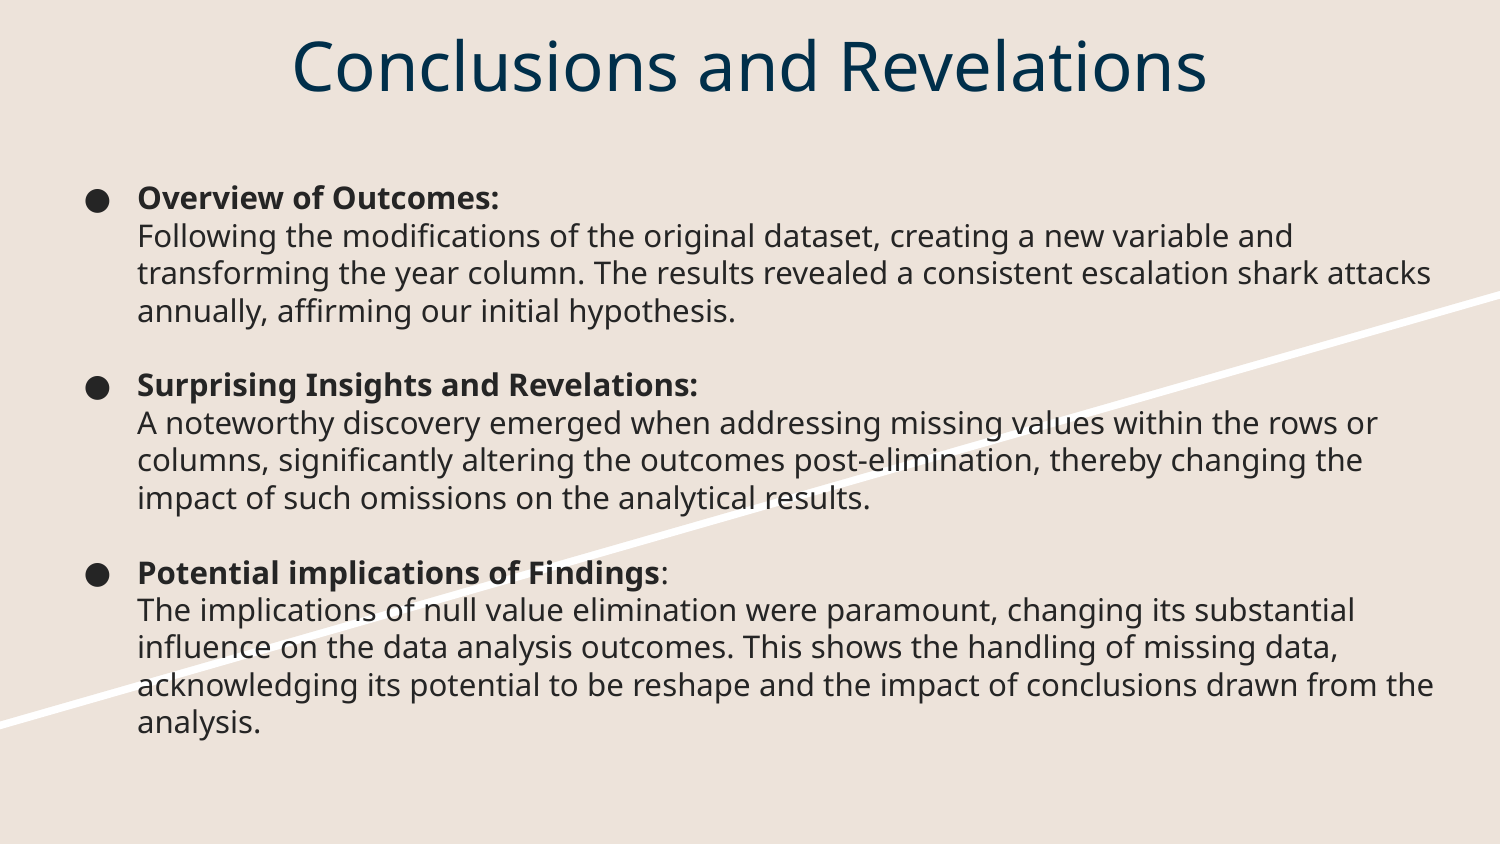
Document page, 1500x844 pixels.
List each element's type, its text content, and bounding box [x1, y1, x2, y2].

title Conclusions and Revelations [51, 8, 1449, 124]
text_box Overview of Outcomes: Following the modifications of the original dataset, creating a new variable and transforming the year column. The results revealed a consistent escalation shark attacks annually, affirming our initial hypothesis. Surprising Insights and Revelations: A noteworthy discovery emerged when addressing missing values within the rows or columns, significantly altering the outcomes post-elimination, thereby changing the impact of such omissions on the analytical results. Potential implications of Findings: The implications of null value elimination were paramount, changing its substantial influence on the data analysis outcomes. This shows the handling of missing data, acknowledging its potential to be reshape and the impact of conclusions drawn from the analysis. [47, 163, 1453, 817]
